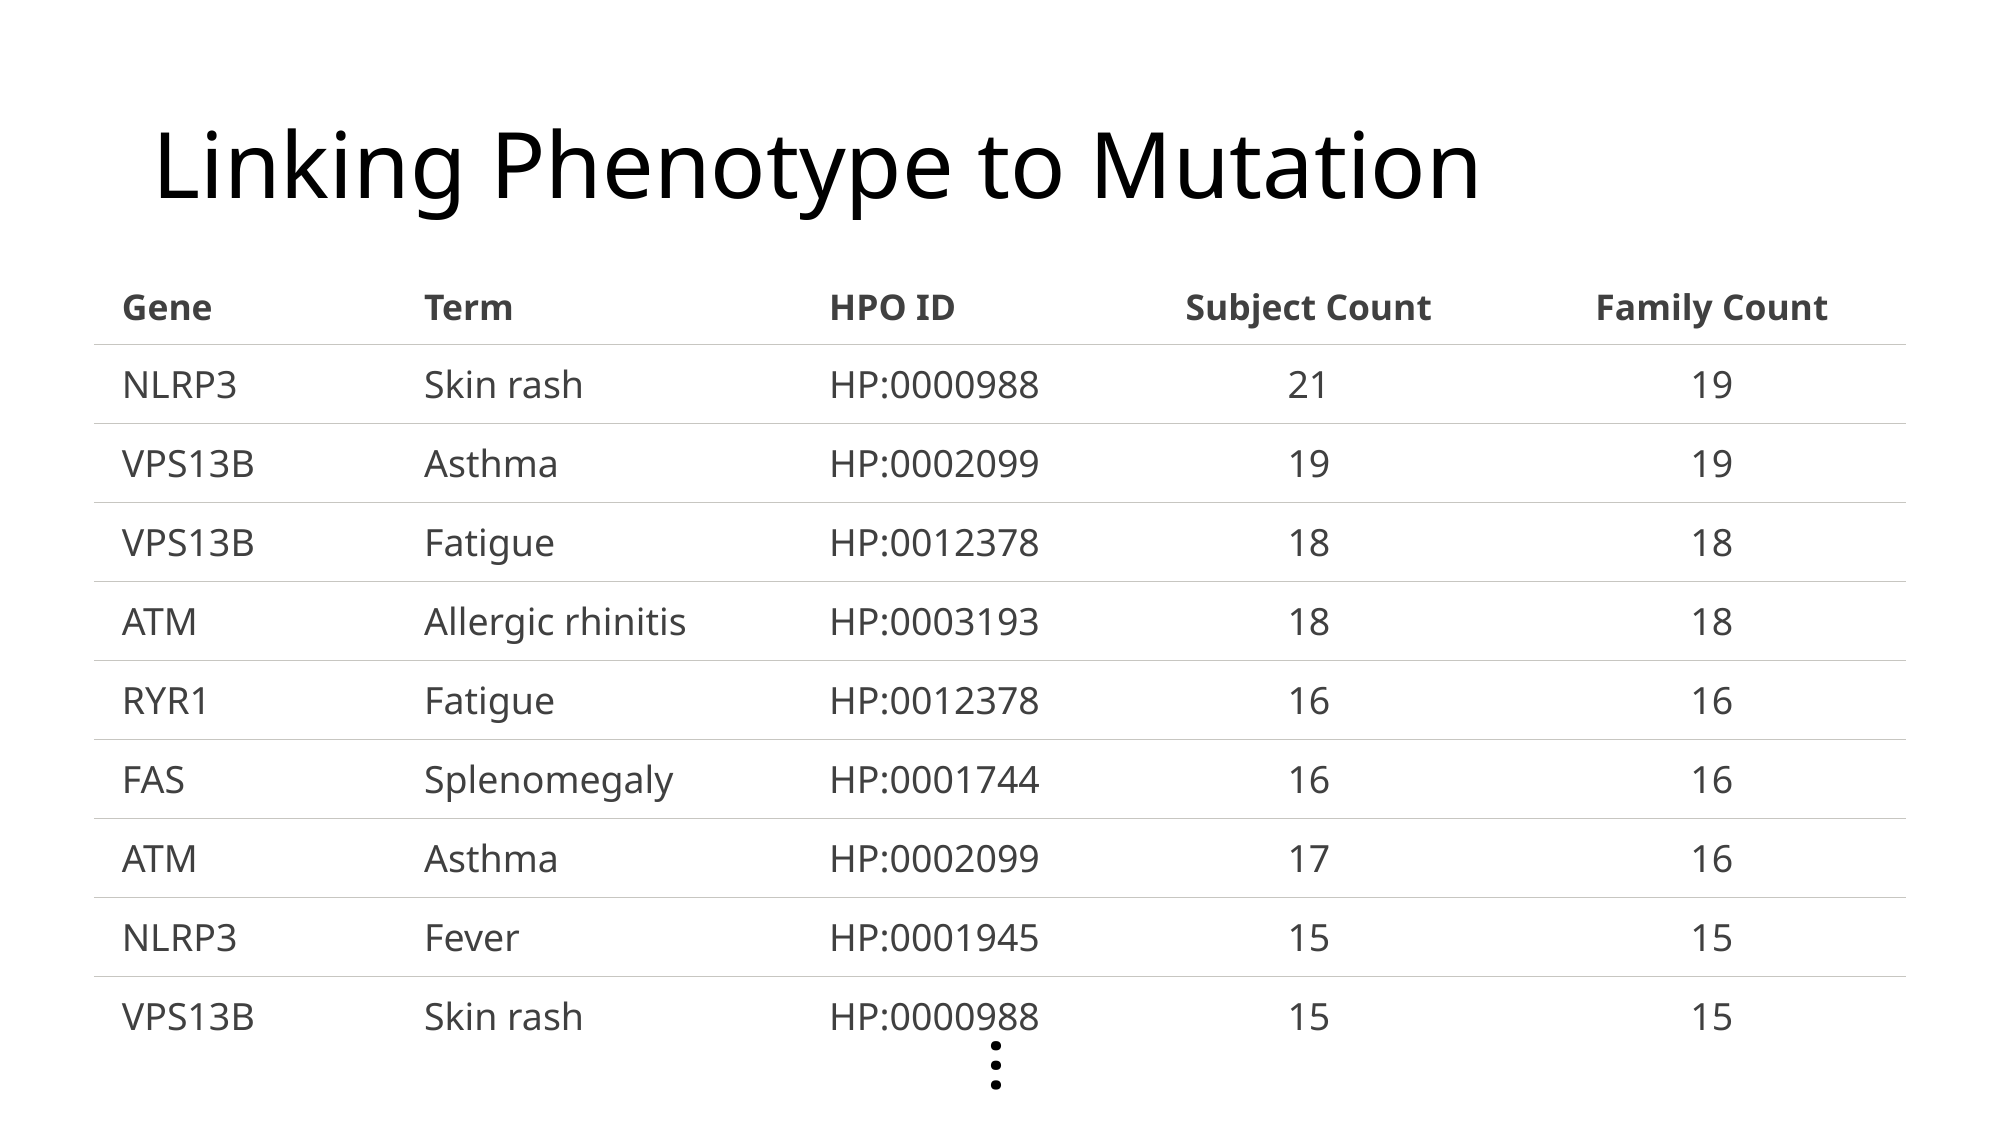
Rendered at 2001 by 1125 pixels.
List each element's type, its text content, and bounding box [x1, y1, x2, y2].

table_cell FAS [94, 740, 396, 818]
table_cell 16 [1511, 740, 1906, 818]
table_cell 21 [1100, 345, 1511, 423]
table_cell 19 [1511, 345, 1906, 423]
table_cell 16 [1511, 661, 1906, 739]
table_cell 15 [1100, 977, 1511, 1055]
table_cell 16 [1100, 740, 1511, 818]
table_cell ATM [94, 582, 396, 660]
table_cell 15 [1100, 898, 1511, 976]
table_cell Allergic rhinitis [396, 582, 801, 660]
table_cell 19 [1100, 424, 1511, 502]
table_cell Skin rash [396, 345, 801, 423]
table_cell HP:0002099 [801, 424, 1100, 502]
table_cell 18 [1511, 582, 1906, 660]
table_header Subject Count [1100, 263, 1511, 344]
table_cell 18 [1100, 503, 1511, 581]
table_cell VPS13B [94, 977, 396, 1055]
table_cell HP:0002099 [801, 819, 1100, 897]
table_cell Fatigue [396, 661, 801, 739]
table_cell VPS13B [94, 424, 396, 502]
table_cell RYR1 [94, 661, 396, 739]
table_cell NLRP3 [94, 898, 396, 976]
table_cell VPS13B [94, 503, 396, 581]
table_cell HP:0001945 [801, 898, 1100, 976]
table_cell HP:0001744 [801, 740, 1100, 818]
table_cell 19 [1511, 424, 1906, 502]
table_header Term [396, 263, 801, 344]
table_cell HP:0000988 [801, 345, 1100, 423]
table_cell Fever [396, 898, 801, 976]
text_box … [918, 1019, 1040, 1111]
table_cell 18 [1511, 503, 1906, 581]
table_cell ATM [94, 819, 396, 897]
table_cell 15 [1511, 977, 1906, 1055]
table_cell Asthma [396, 819, 801, 897]
table_cell Skin rash [396, 977, 801, 1055]
table_cell HP:0012378 [801, 503, 1100, 581]
table_cell NLRP3 [94, 345, 396, 423]
table_cell HP:0000988 [801, 977, 1100, 1055]
table_cell 16 [1100, 661, 1511, 739]
table_cell 18 [1100, 582, 1511, 660]
table_cell 15 [1511, 898, 1906, 976]
table_header HPO ID [801, 263, 1100, 344]
table_cell HP:0003193 [801, 582, 1100, 660]
title Linking Phenotype to Mutation [137, 59, 1863, 263]
table_cell Splenomegaly [396, 740, 801, 818]
table_header Gene [94, 263, 396, 344]
table_cell Asthma [396, 424, 801, 502]
table_cell Fatigue [396, 503, 801, 581]
table_cell 17 [1100, 819, 1511, 897]
table_cell 16 [1511, 819, 1906, 897]
table_header Family Count [1511, 263, 1906, 344]
table_cell HP:0012378 [801, 661, 1100, 739]
